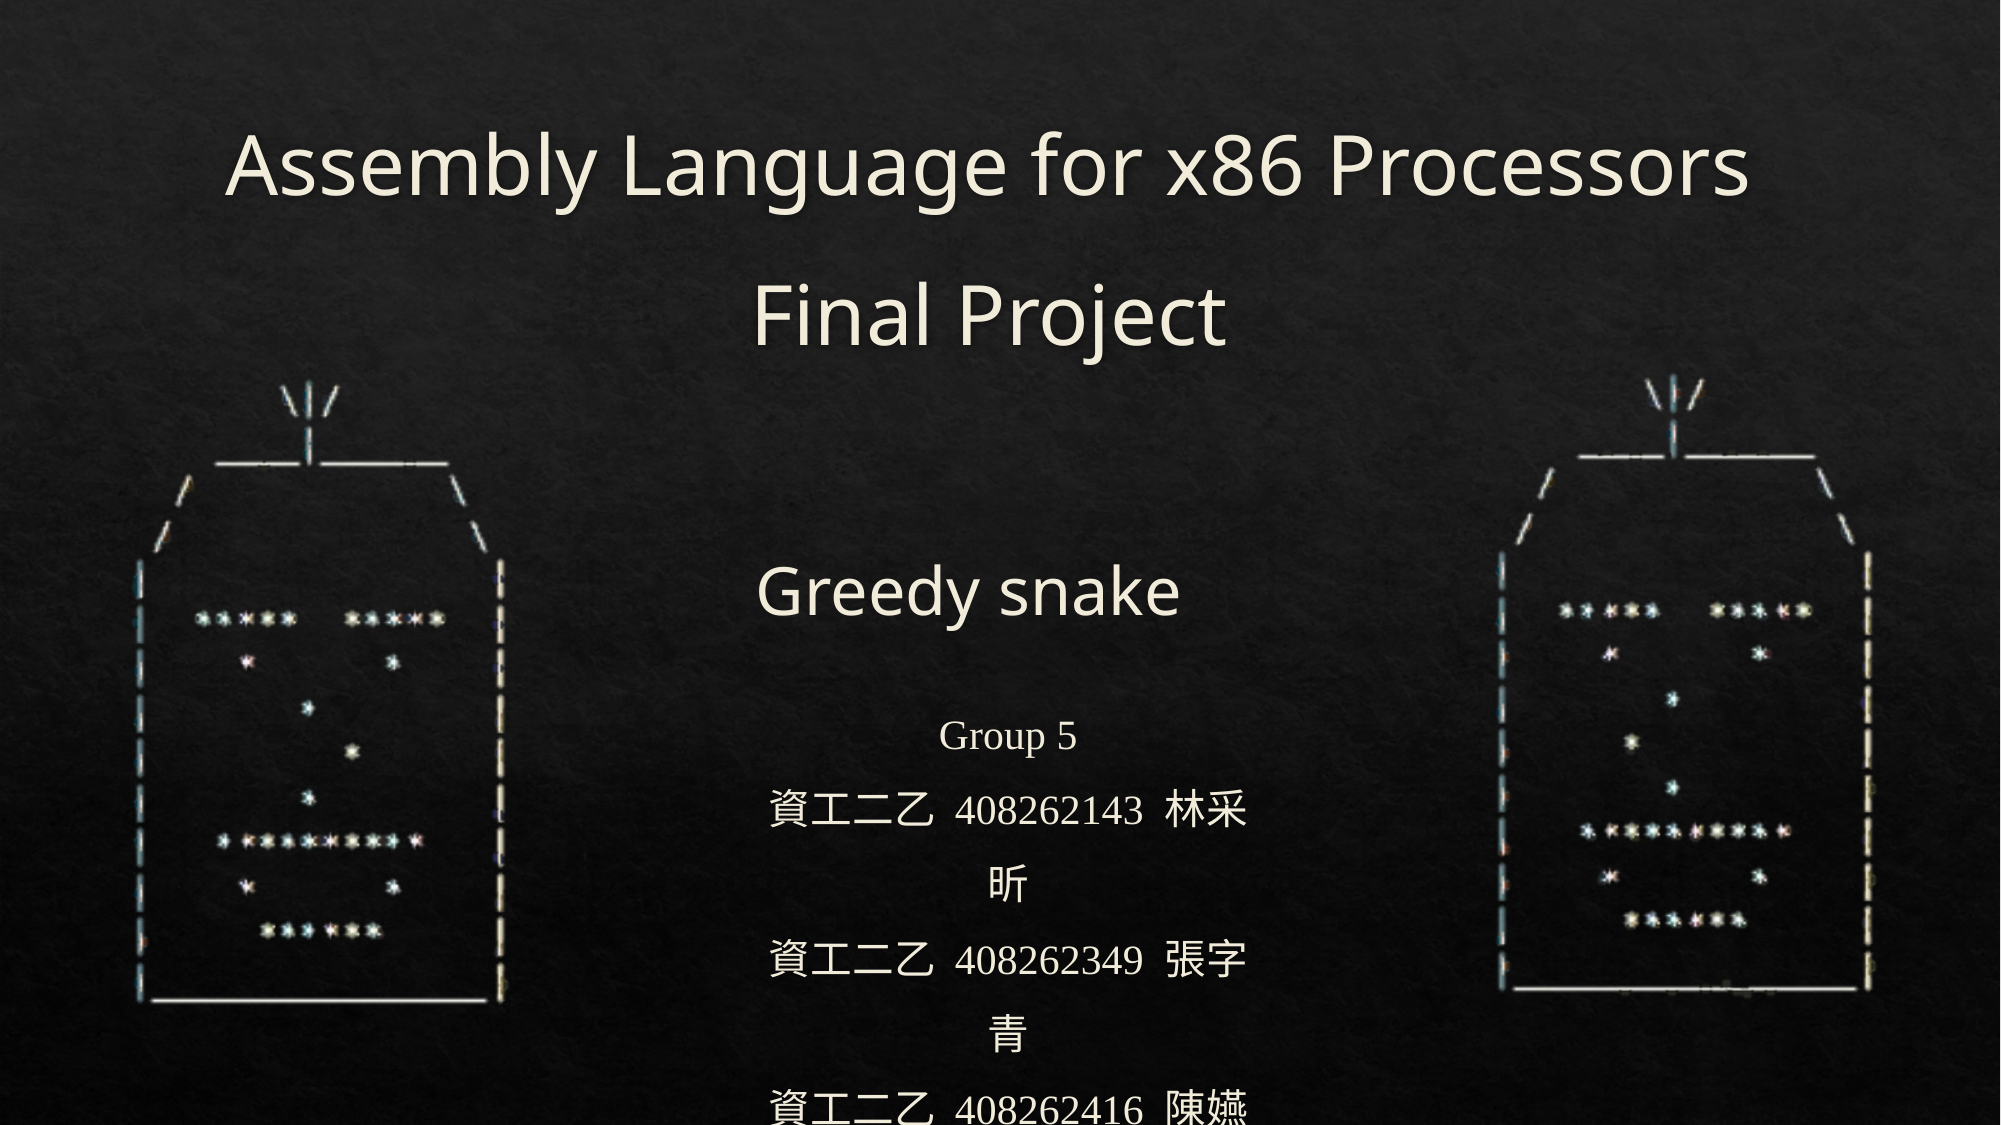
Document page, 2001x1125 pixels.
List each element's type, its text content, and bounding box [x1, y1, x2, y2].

picture [0, 0, 2001, 1125]
text_box Assembly Language for x86 Processors Final Project [76, 80, 1924, 370]
text_box Greedy snake [740, 501, 1260, 637]
text_box Group 5 資工二乙 408262143 林采昕 資工二乙 408262349 張字青 資工二乙 408262416 陳嬿婷 [739, 675, 1278, 1125]
